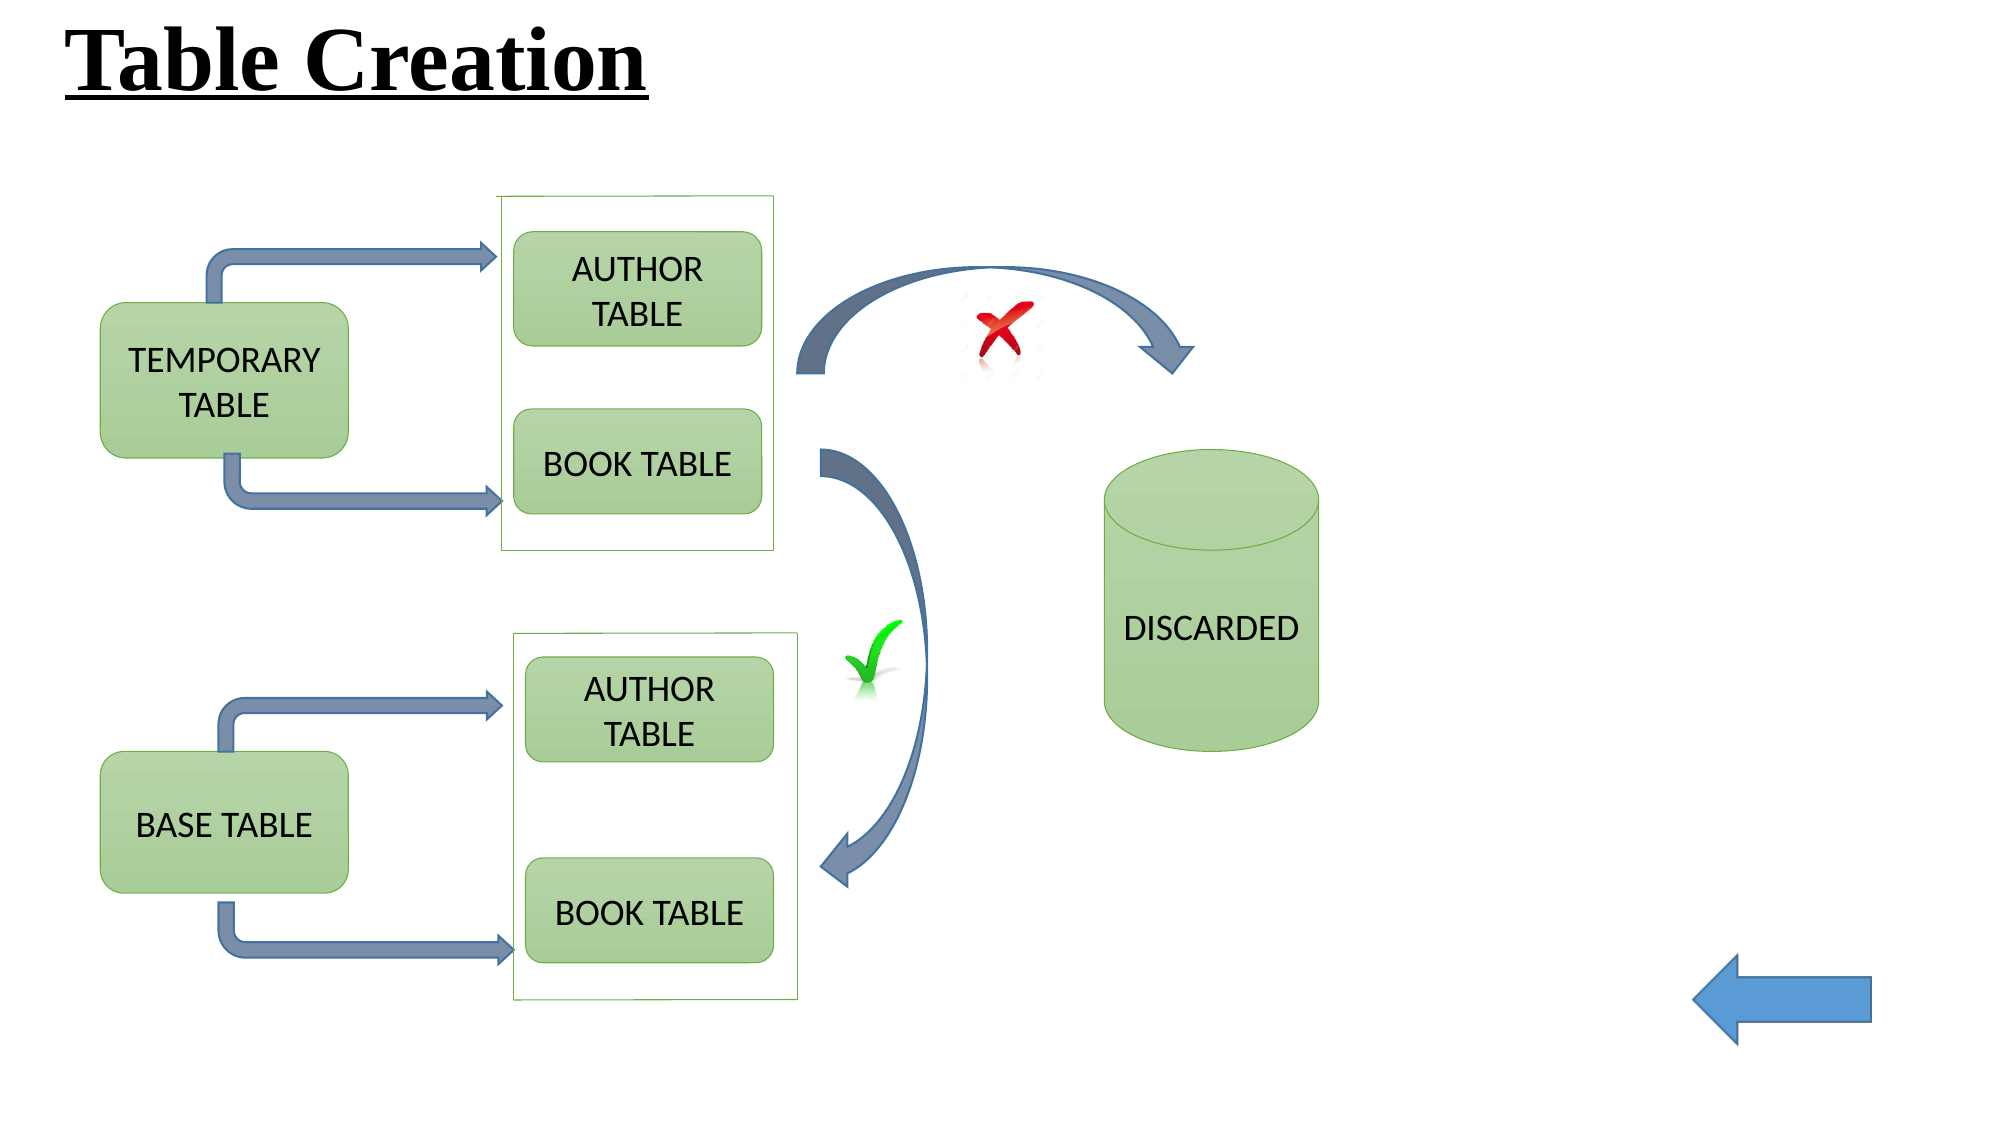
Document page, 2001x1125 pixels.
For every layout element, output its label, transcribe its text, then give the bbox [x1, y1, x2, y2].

text_box Table Creation [49, 3, 1400, 134]
text_box AUTHOR TABLE [513, 231, 763, 347]
text_box BOOK TABLE [513, 408, 763, 515]
text_box [796, 266, 1196, 375]
text_box AUTHOR TABLE [524, 656, 775, 763]
text_box TEMPORARYTABLE [99, 302, 349, 459]
text_box [205, 240, 498, 304]
text_box [223, 452, 501, 518]
text_box BASE TABLE [99, 750, 349, 894]
text_box DISCARDED [1103, 448, 1320, 752]
picture [957, 290, 1047, 381]
text_box [819, 448, 929, 889]
text_box BOOK TABLE [524, 857, 775, 964]
picture [1691, 952, 1872, 1047]
text_box [217, 901, 513, 967]
picture [832, 609, 913, 702]
text_box [217, 689, 504, 753]
